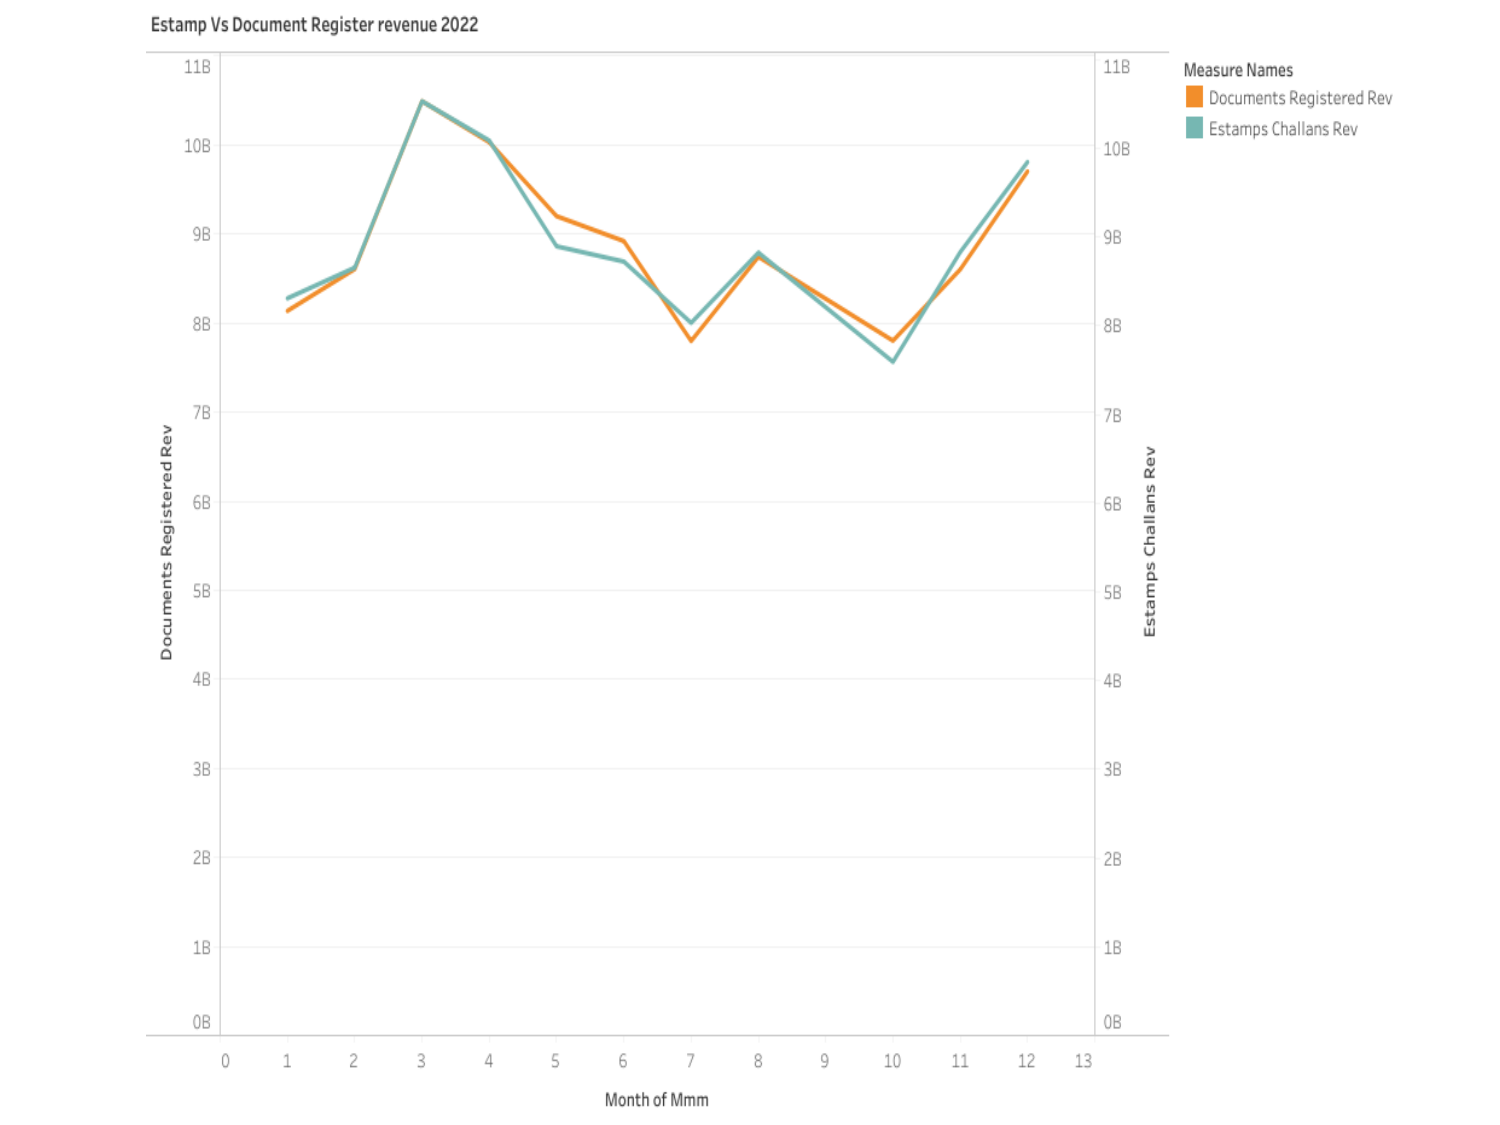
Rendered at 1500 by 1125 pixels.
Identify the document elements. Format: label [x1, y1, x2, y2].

picture [146, 0, 1401, 1125]
